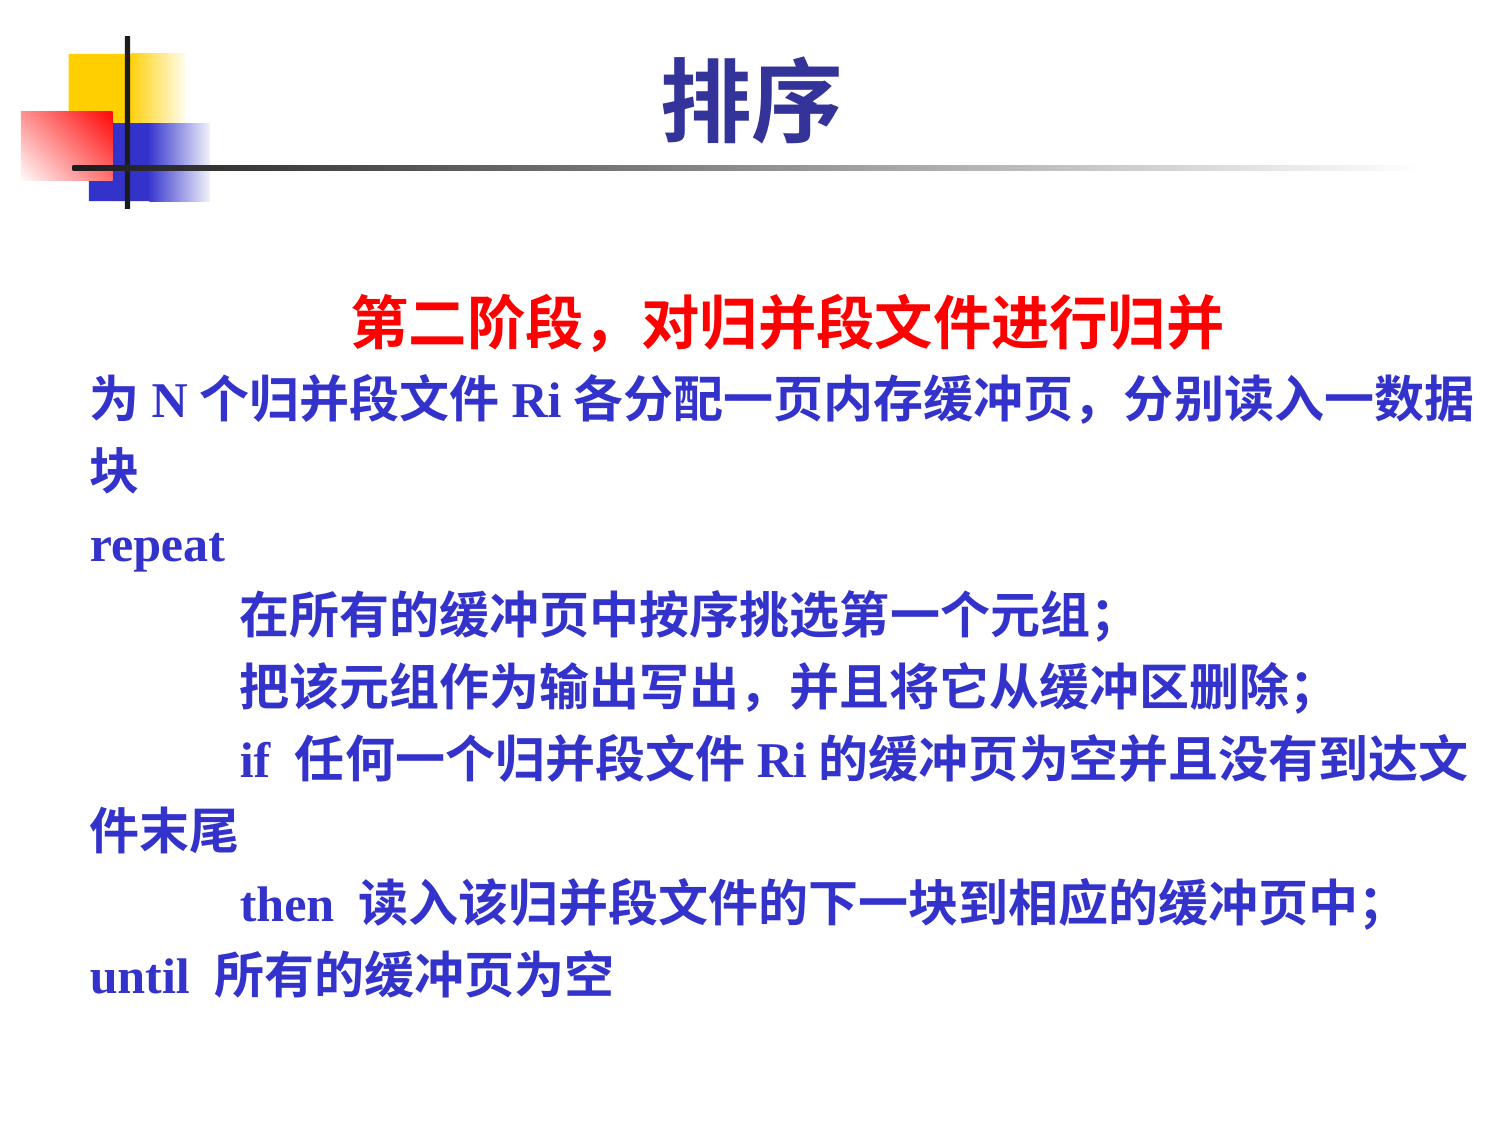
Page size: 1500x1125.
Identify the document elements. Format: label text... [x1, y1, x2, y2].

title 排序 [112, 12, 1392, 162]
text_box 第二阶段，对归并段文件进行归并 为N个归并段文件Ri各分配一页内存缓冲页，分别读入一数据块 repeat 在所有的缓冲页中按序挑选第一个元组； 把该元组作为输出写出，并且将它从缓冲区删除； if 任何一个归并段文件Ri的缓冲页为空并且没有到达文件末尾 then 读入该归并段文件的下一块到相应的缓冲页中； until 所有的缓冲页为空 [0, 264, 1500, 1011]
